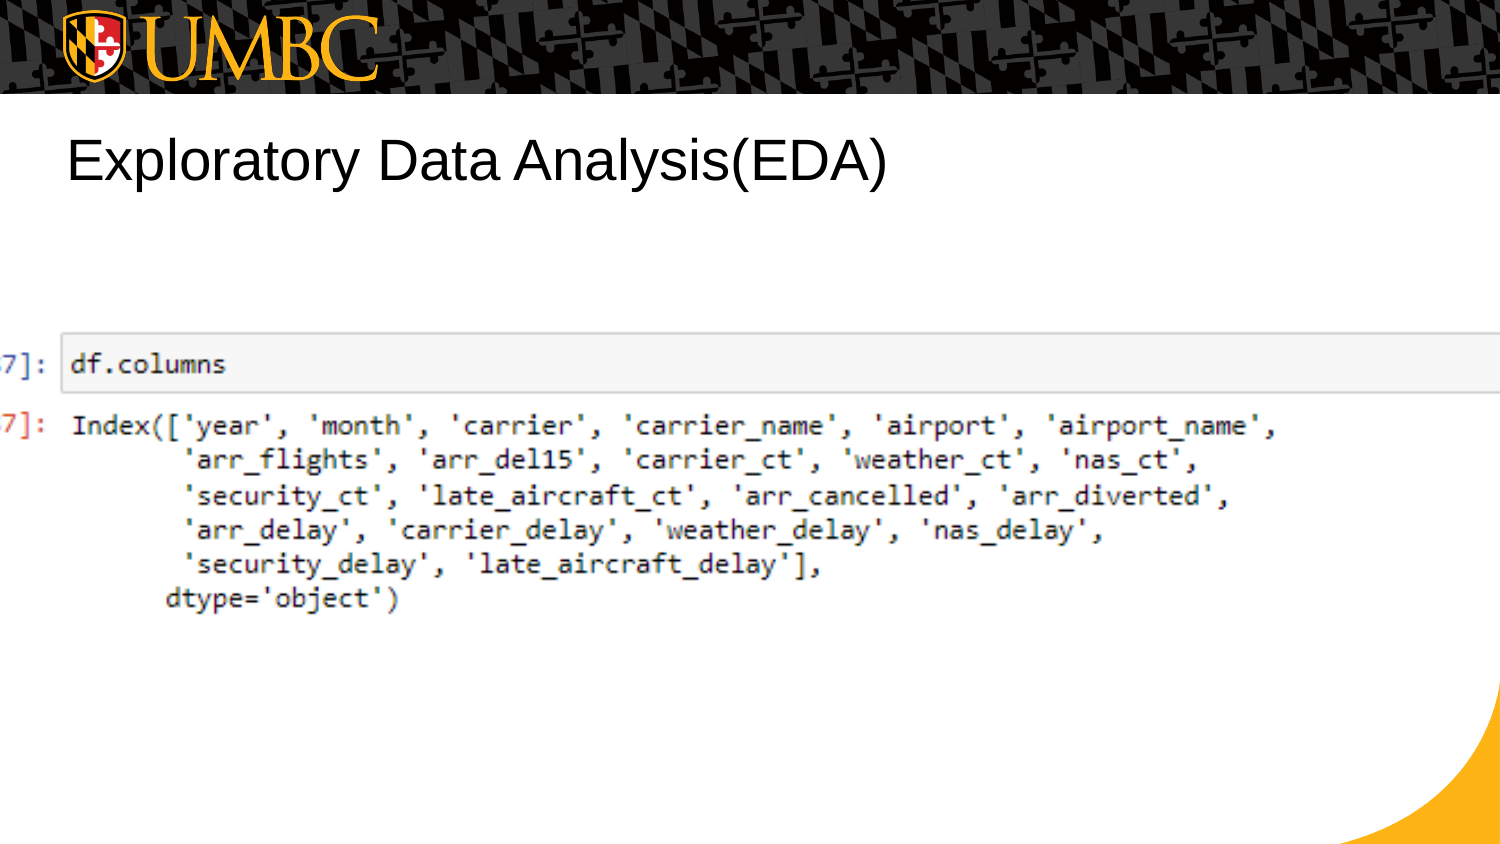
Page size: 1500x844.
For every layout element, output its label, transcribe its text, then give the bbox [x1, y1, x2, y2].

picture [0, 0, 1500, 94]
picture [1338, 679, 1500, 844]
picture [0, 317, 1500, 644]
title Exploratory Data Analysis(EDA) [51, 106, 1449, 201]
